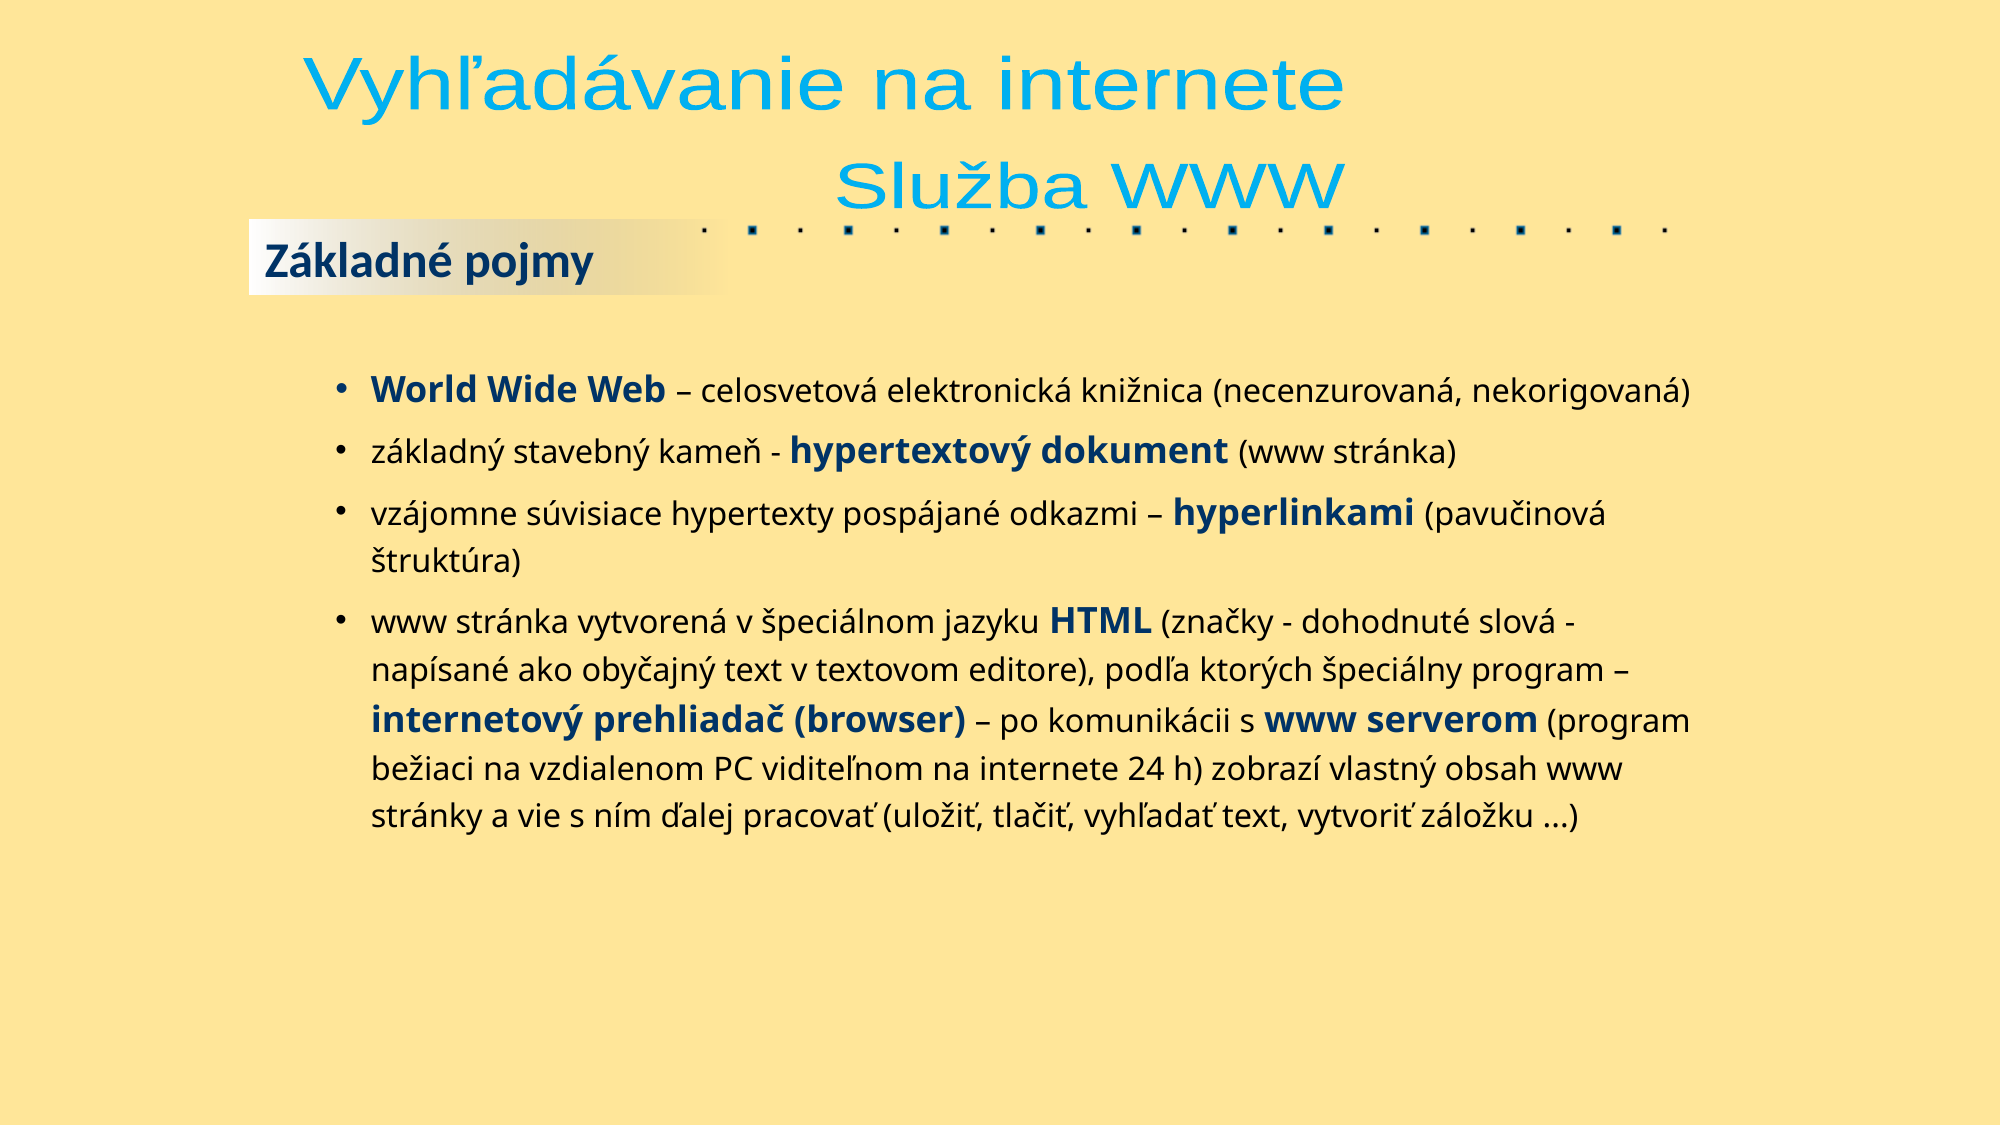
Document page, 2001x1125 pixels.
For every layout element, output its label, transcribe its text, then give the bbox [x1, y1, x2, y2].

list World Wide Web – celosvetová elektronická knižnica (necenzurovaná, nekorigovaná) základný stavebný kameň - hypertextový dokument (www stránka) vzájomne súvisiace hypertexty pospájané odkazmi – hyperlinkami (pavučinová štruktúra) www stránka vytvorená v špeciálnom jazyku HTML (značky - dohodnuté slová - napísané ako obyčajný text v textovom editore), podľa ktorých špeciálny program – internetový prehliadač (browser) – po komunikácii s www serverom (program bežiaci na vzdialenom PC viditeľnom na internete 24 h) zobrazí vlastný obsah www stránky a vie s ním ďalej pracovať (uložiť, tlačiť, vyhľadať text, vytvoriť záložku ...) [249, 350, 1721, 926]
text_box Základné pojmy [249, 219, 729, 295]
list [692, 219, 1686, 243]
